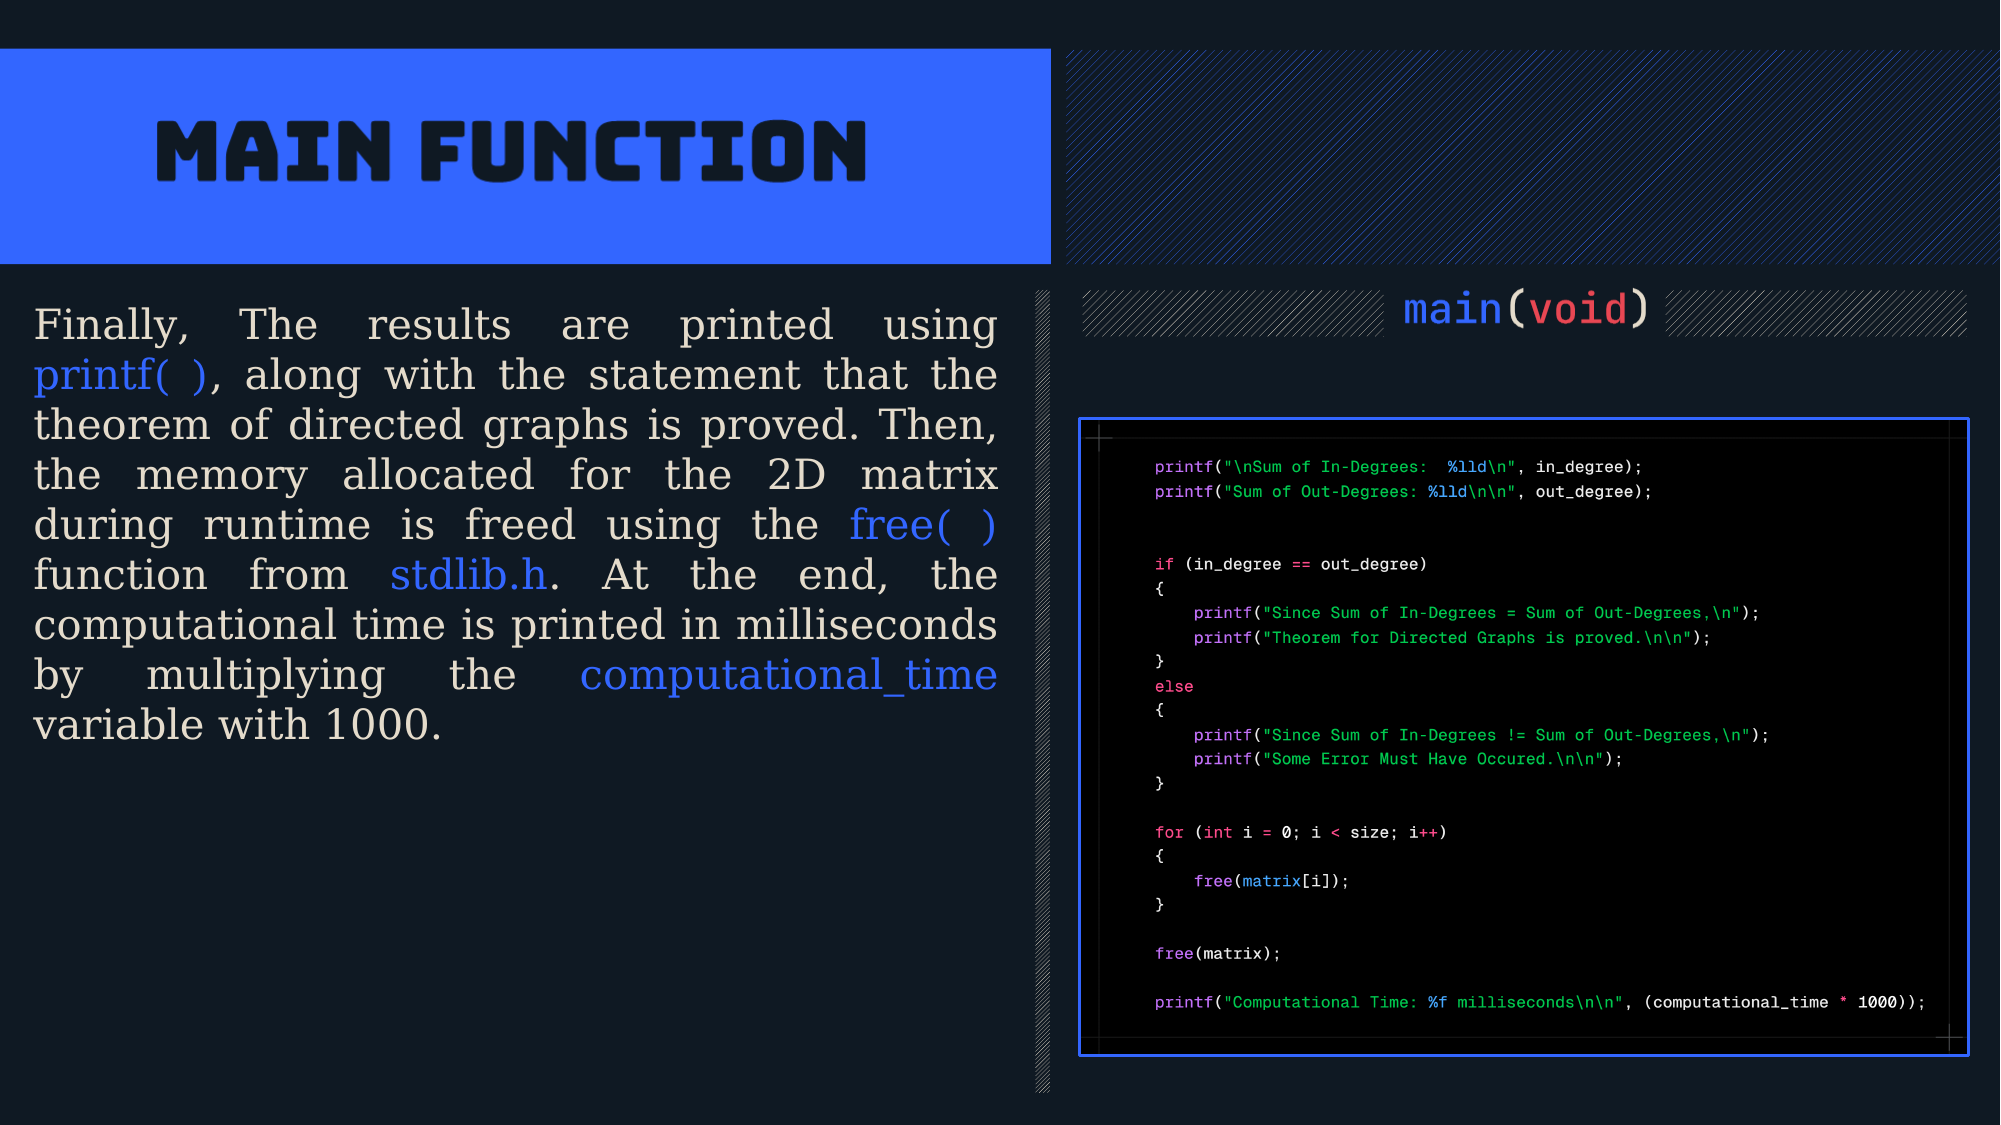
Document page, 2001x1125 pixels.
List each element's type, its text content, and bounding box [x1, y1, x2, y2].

text_box [1082, 289, 1377, 337]
picture [101, 91, 921, 268]
text_box [0, 48, 1052, 265]
text_box [1679, 289, 1968, 337]
picture [1377, 272, 1679, 361]
text_box [1034, 289, 1051, 1094]
text_box [1065, 49, 2000, 265]
text_box Finally, The results are printed using printf( ), along with the statement that the theorem of directed graphs is proved. Then, the memory allocated for the 2D matrix during runtime is freed using the free( ) function from stdlib.h. At the end, the computational time is printed in milliseconds by multiplying the computational_time variable with 1000. [18, 290, 1014, 755]
picture [1081, 420, 1967, 1055]
